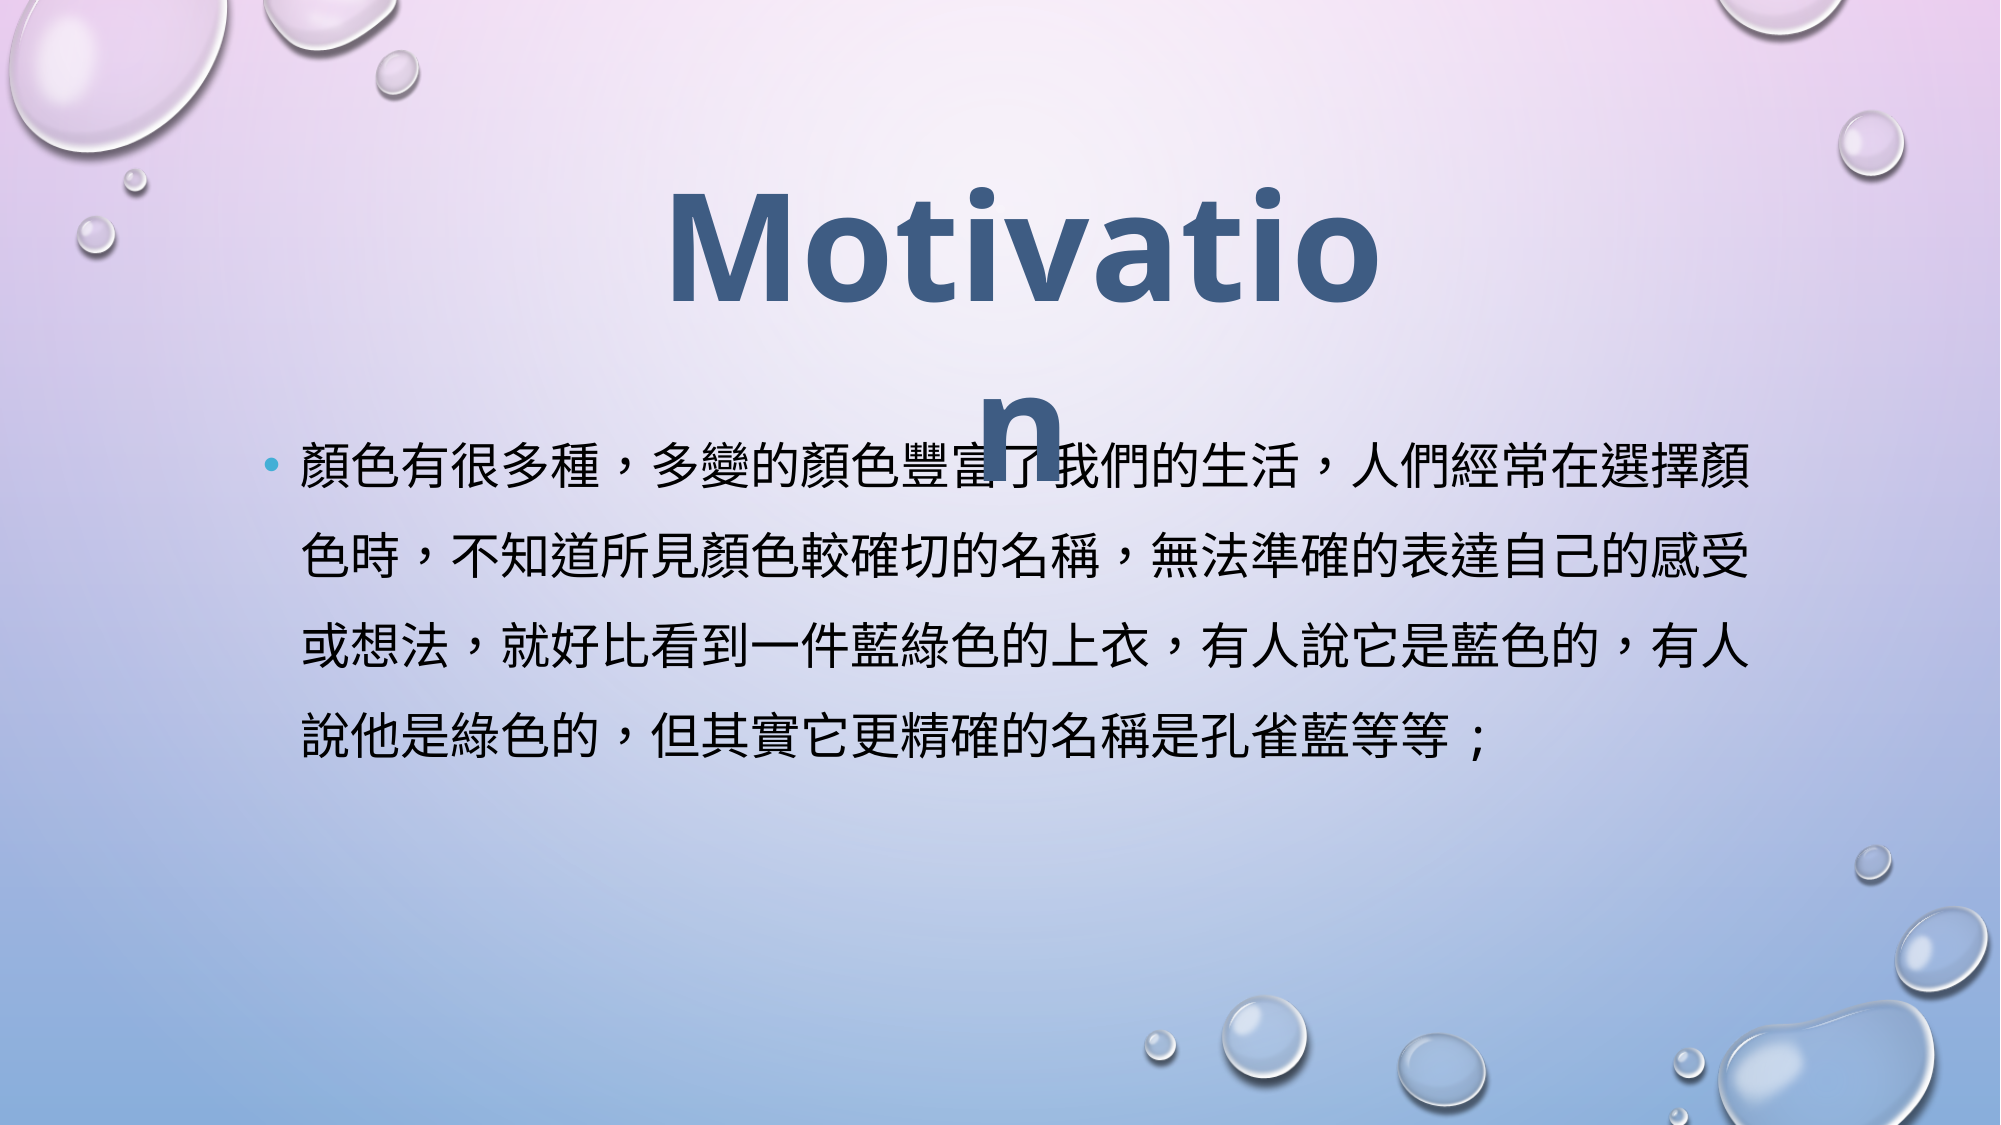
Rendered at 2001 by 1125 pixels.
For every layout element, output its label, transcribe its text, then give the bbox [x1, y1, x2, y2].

list 顏色有很多種，多變的顏色豐富了我們的生活，人們經常在選擇顏色時，不知道所見顏色較確切的名稱，無法準確的表達自己的感受或想法，就好比看到一件藍綠色的上衣，有人說它是藍色的，有人說他是綠色的，但其實它更精確的名稱是孔雀藍等等; [247, 397, 1797, 891]
picture [0, 0, 2000, 1125]
text_box Motivation [644, 143, 1400, 519]
